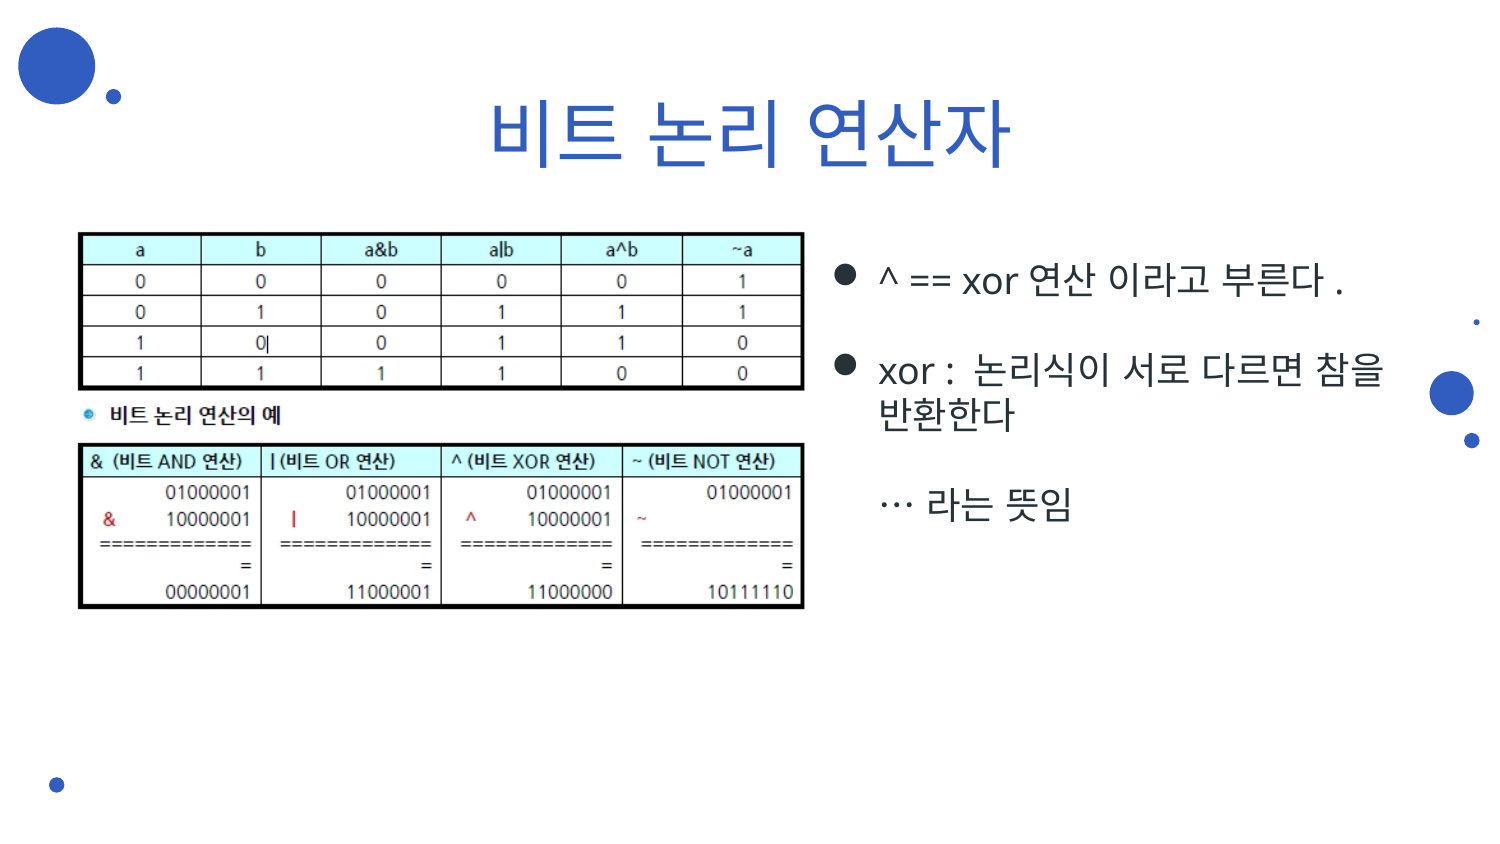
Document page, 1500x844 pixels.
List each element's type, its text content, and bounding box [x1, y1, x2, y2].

subtitle ^ == xor연산 이라고 부른다. xor : 논리식이 서로 다르면 참을 반환한다 … 라는 뜻임 [741, 242, 1417, 705]
picture [73, 222, 816, 622]
title 비트 논리 연산자 [112, 72, 1388, 167]
